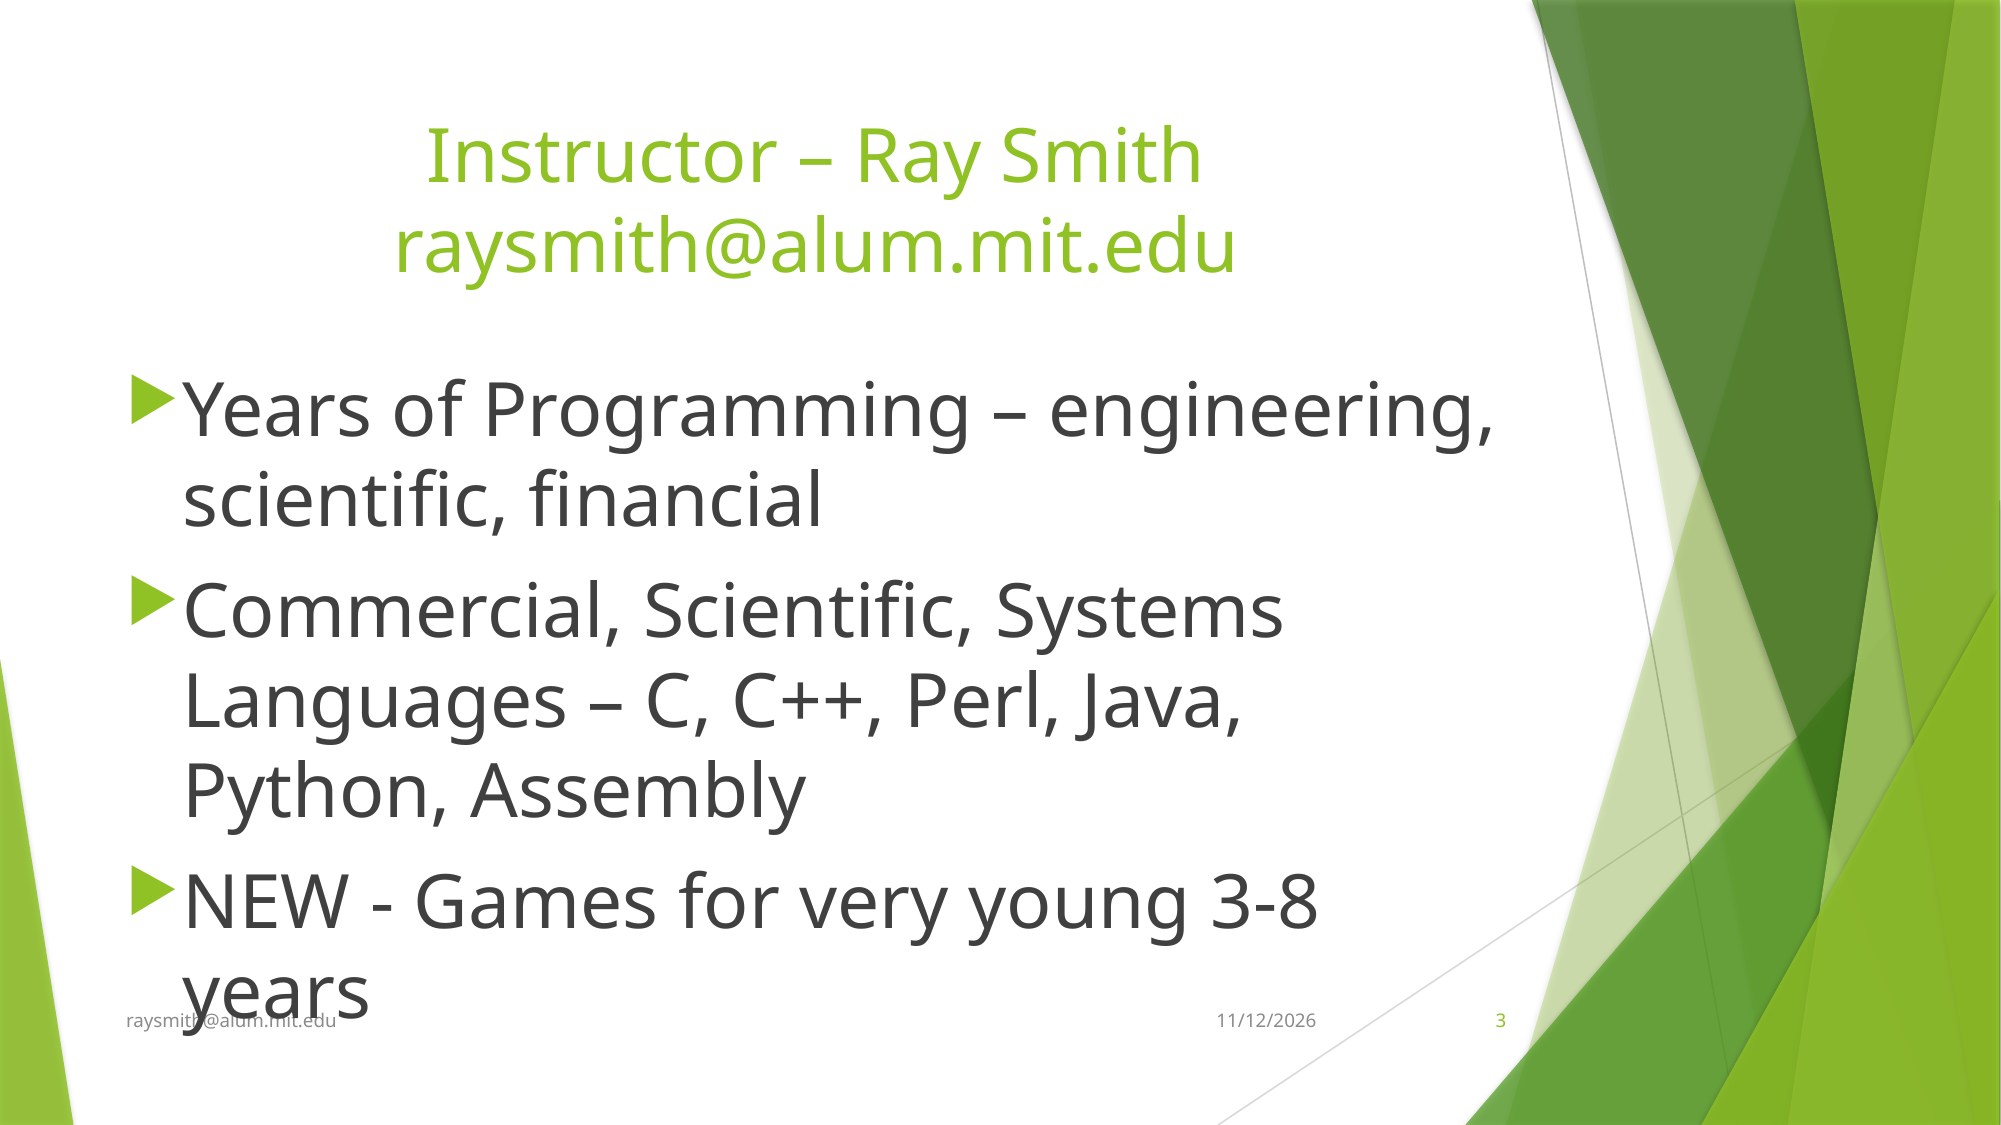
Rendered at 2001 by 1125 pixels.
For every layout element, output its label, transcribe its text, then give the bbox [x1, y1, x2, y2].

title Instructor – Ray Smith raysmith@alum.mit.edu [111, 99, 1522, 317]
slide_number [1181, 991, 1332, 1051]
slide_number 3 [1409, 991, 1522, 1051]
footer raysmith@alum.mit.edu [111, 991, 1145, 1051]
list Years of Programming – engineering, scientific, financial Commercial, Scientific, Systems Languages – C, C++, Perl, Java, Python, Assembly NEW - Games for very young 3-8 years [111, 354, 1522, 992]
